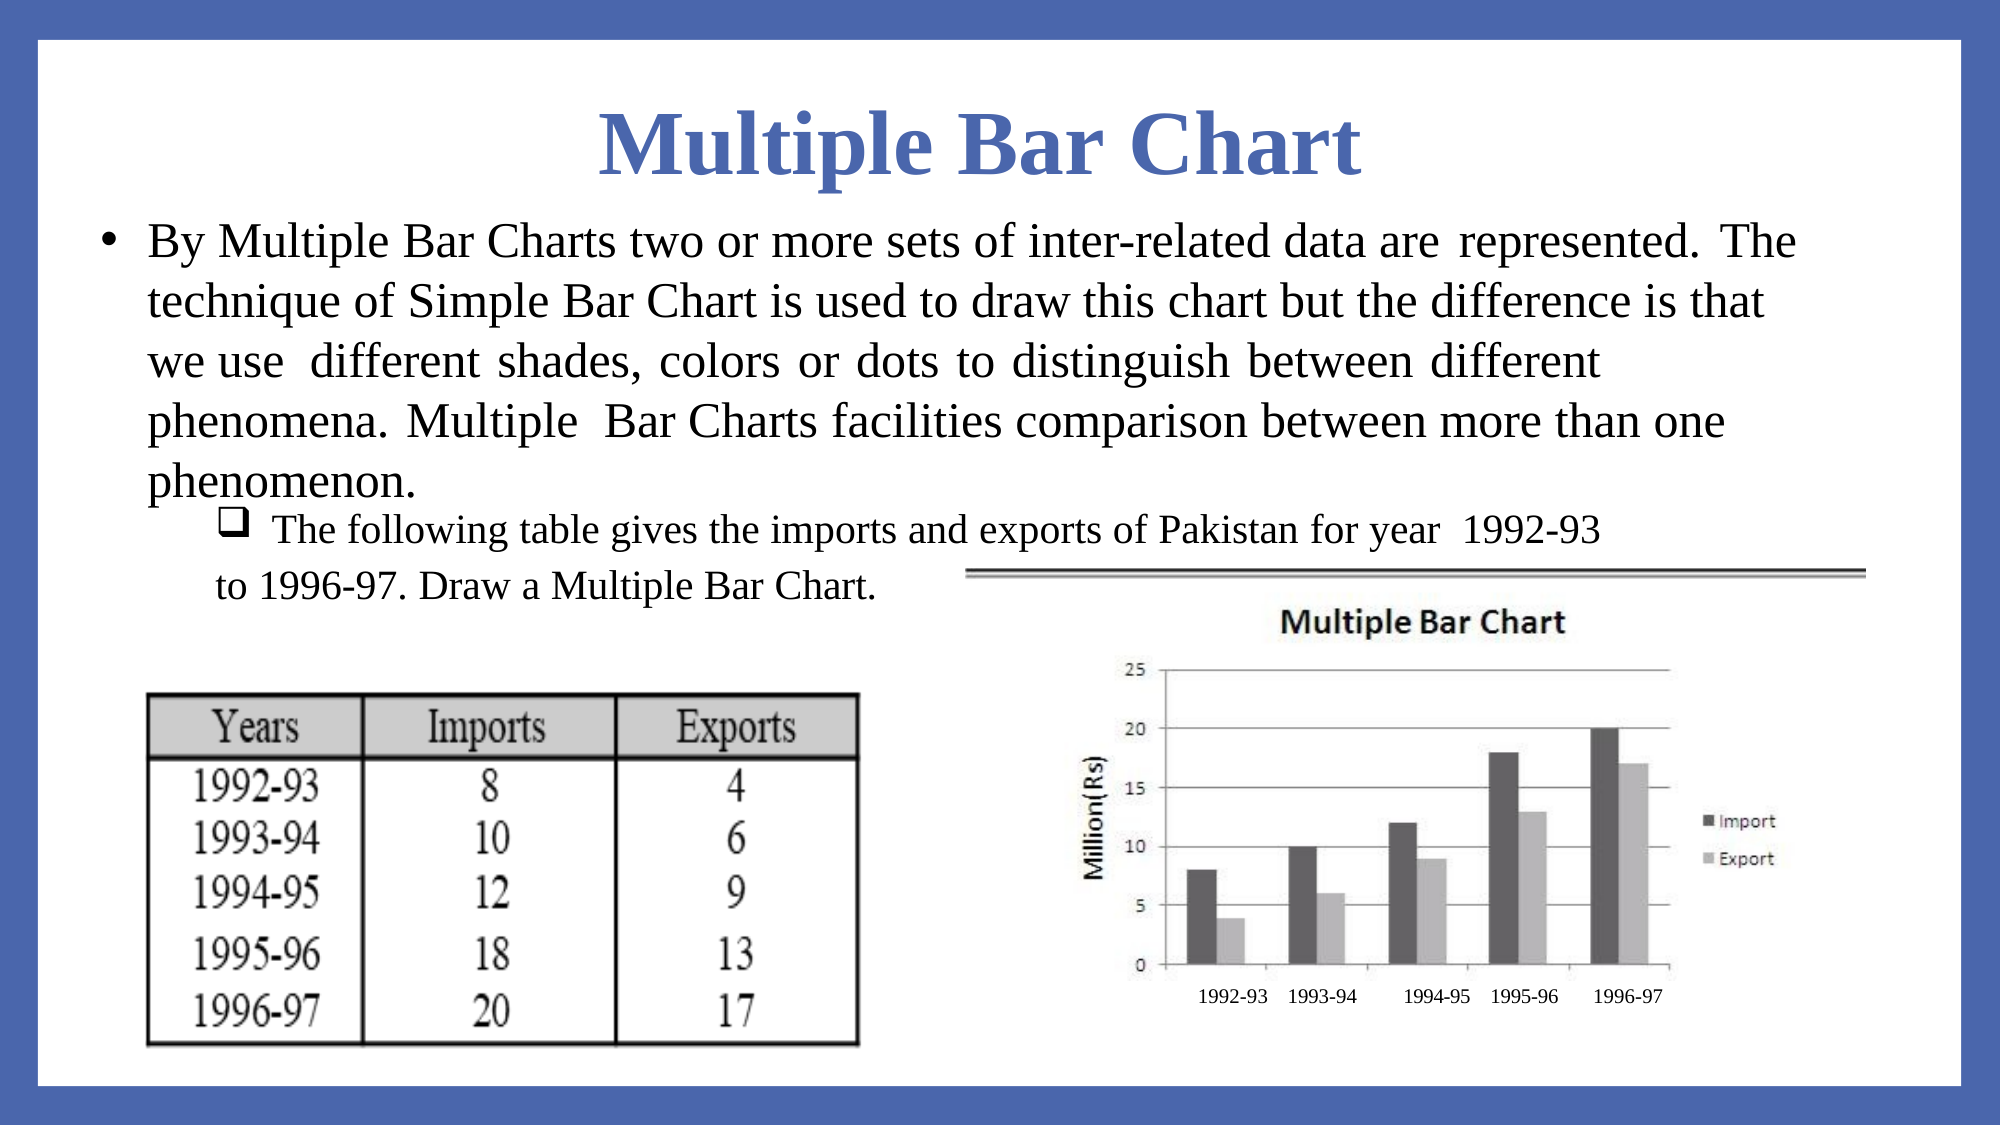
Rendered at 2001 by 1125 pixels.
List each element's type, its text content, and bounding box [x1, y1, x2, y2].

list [964, 568, 1866, 982]
picture [144, 679, 863, 1071]
text_box By Multiple Bar Charts two or more sets of inter-related data are represented. The technique of Simple Bar Chart is used to draw this chart but the difference is that we use different shades, colors or dots to distinguish between different phenomena. Multiple Bar Charts facilities comparison between more than one phenomenon. [85, 200, 1845, 516]
text_box The following table gives the imports and exports of Pakistan for year 1992-93 to 1996-97. Draw a Multiple Bar Chart. [48, 517, 1694, 616]
text_box 1994-95 1995-96 [1401, 991, 1562, 1008]
title Multiple Bar Chart [170, 33, 1791, 200]
text_box 1992-93 [1195, 991, 1270, 1008]
text_box 1996-97 [1591, 991, 1665, 1008]
text_box 1993-94 [1285, 991, 1358, 1008]
